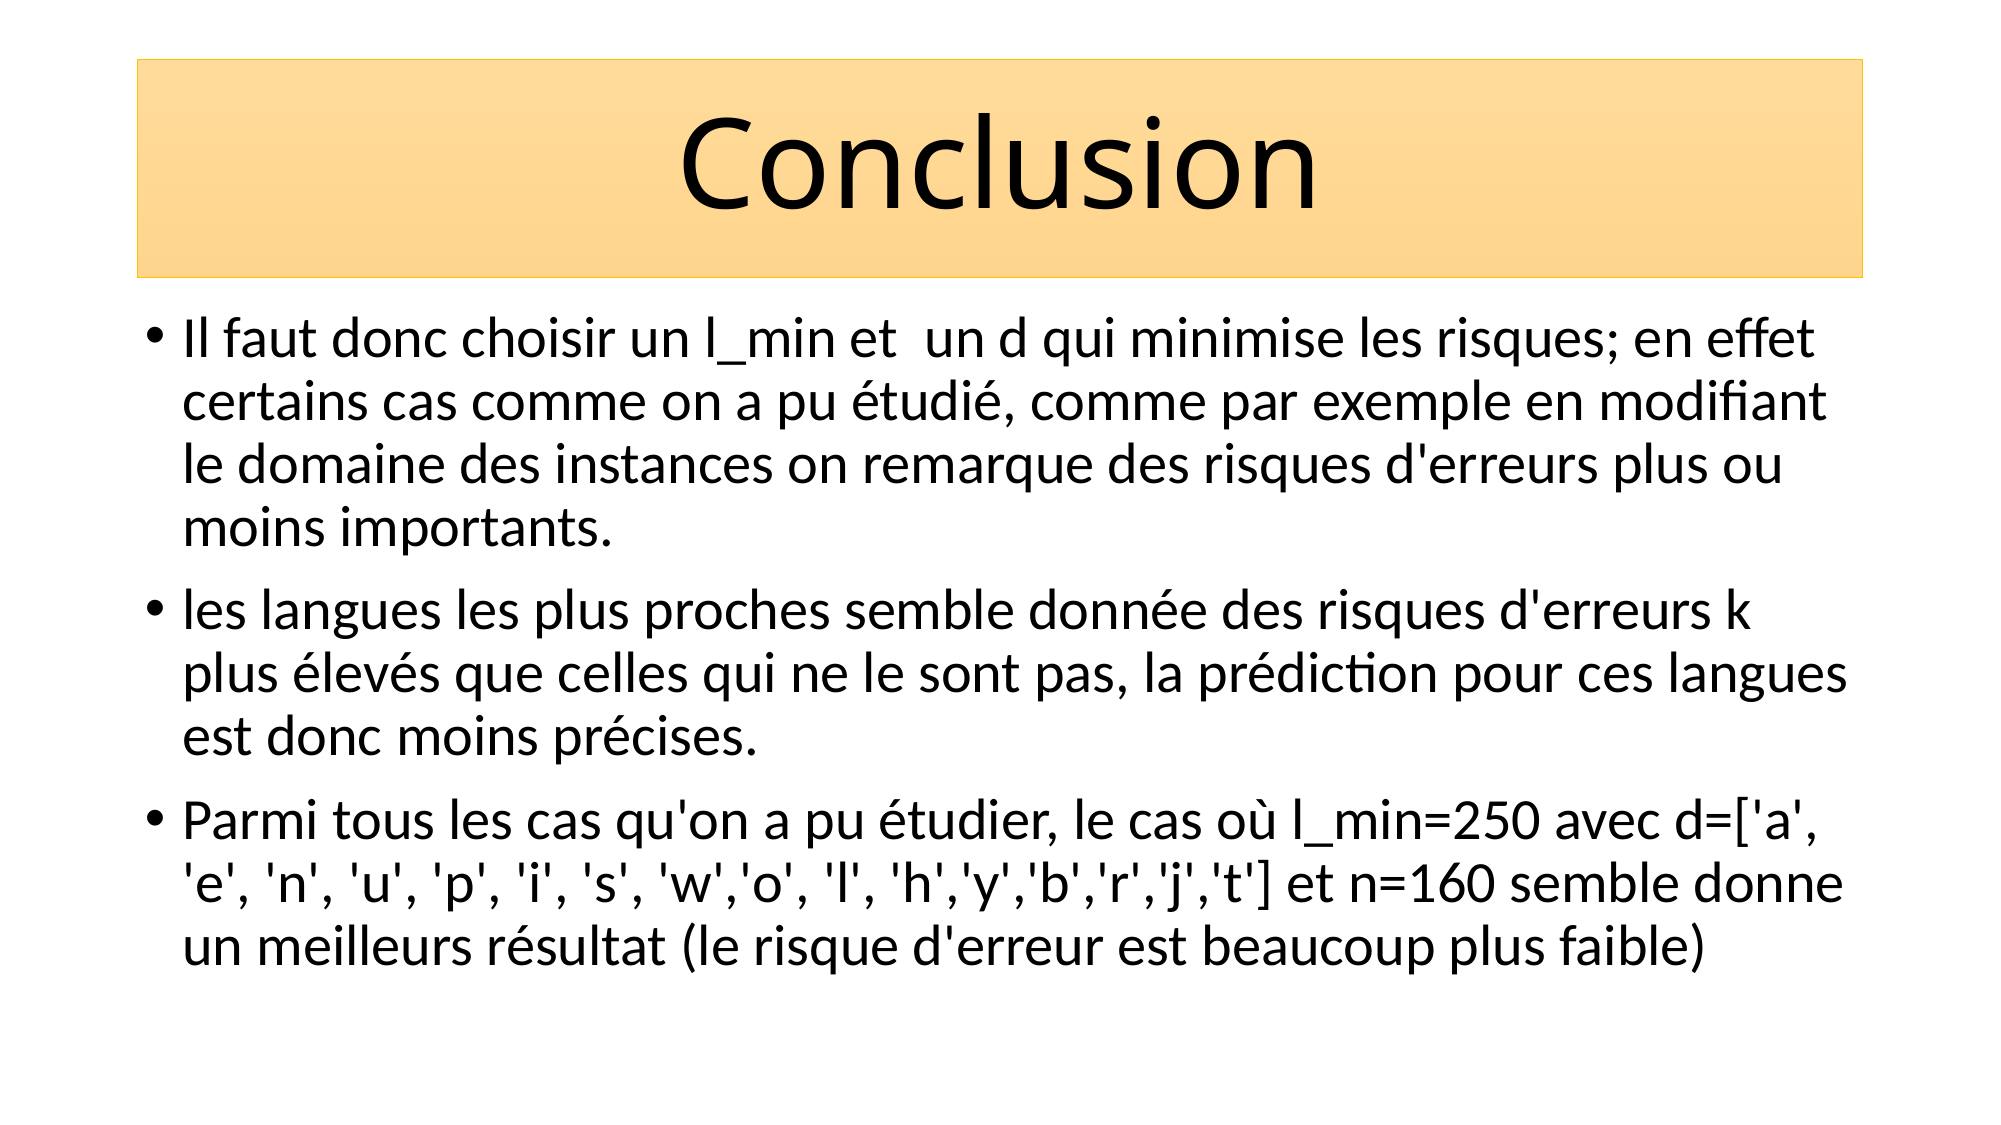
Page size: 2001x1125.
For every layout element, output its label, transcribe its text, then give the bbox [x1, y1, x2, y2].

list Il faut donc choisir un l_min et un d qui minimise les risques; en effet certains cas comme on a pu étudié, comme par exemple en modifiant le domaine des instances on remarque des risques d'erreurs plus ou moins importants. les langues les plus proches semble donnée des risques d'erreurs k plus élevés que celles qui ne le sont pas, la prédiction pour ces langues est donc moins précises. Parmi tous les cas qu'on a pu étudier, le cas où l_min=250 avec d=['a', 'e', 'n', 'u', 'p', 'i', 's', 'w','o', 'l', 'h','y','b','r','j','t'] et n=160 semble donne un meilleurs résultat (le risque d'erreur est beaucoup plus faible) [136, 298, 1863, 1014]
title Conclusion [136, 59, 1863, 278]
